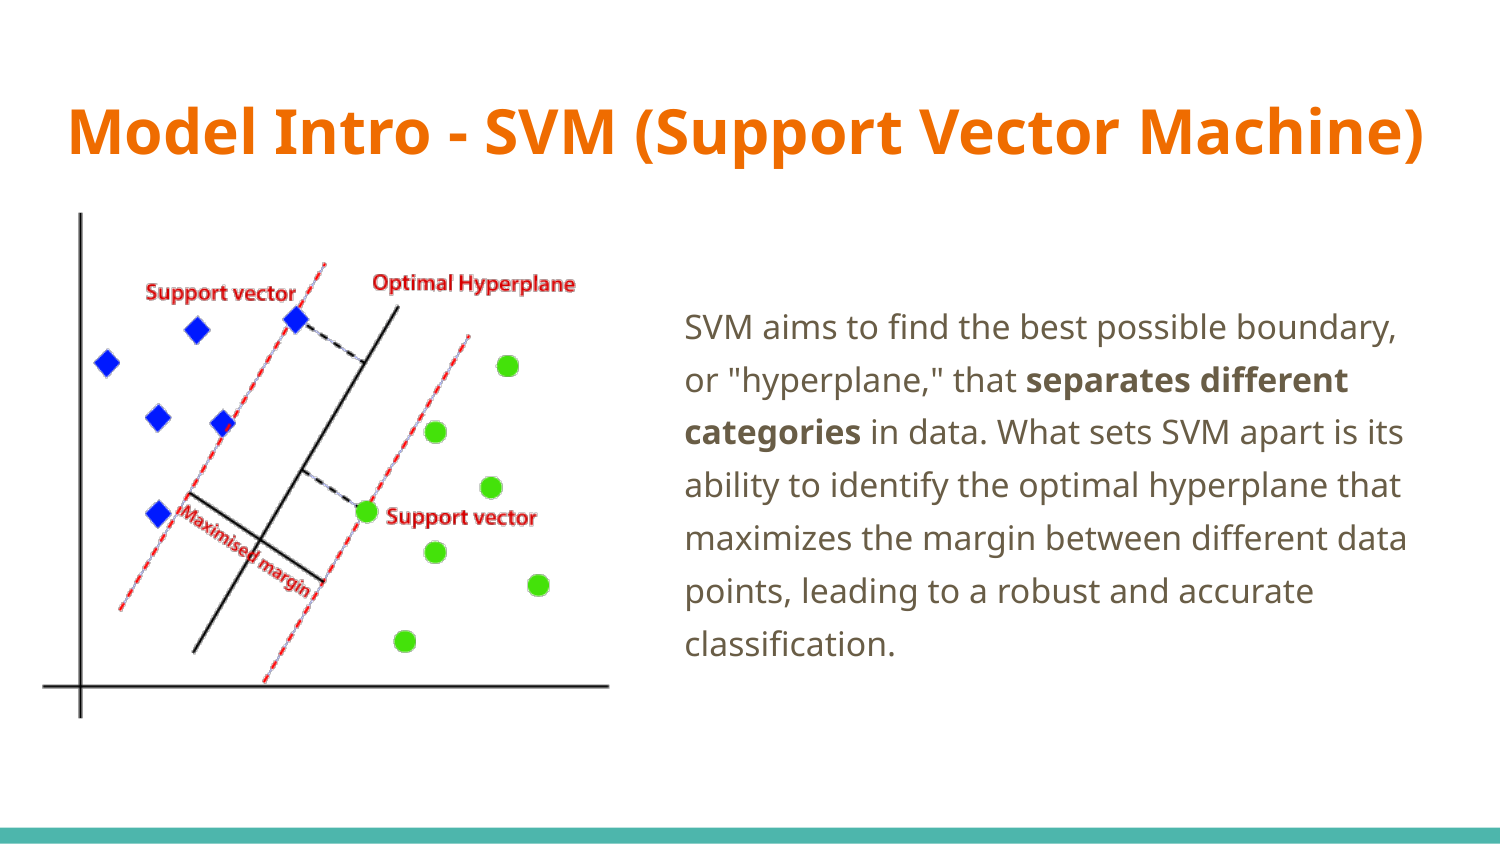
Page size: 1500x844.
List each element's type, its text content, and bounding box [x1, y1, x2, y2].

list SVM aims to find the best possible boundary, or "hyperplane," that separates different categories in data. What sets SVM apart is its ability to identify the optimal hyperplane that maximizes the margin between different data points, leading to a robust and accurate classification. [669, 281, 1455, 687]
title Model Intro - SVM (Support Vector Machine) [51, 72, 1449, 189]
picture [24, 205, 664, 726]
